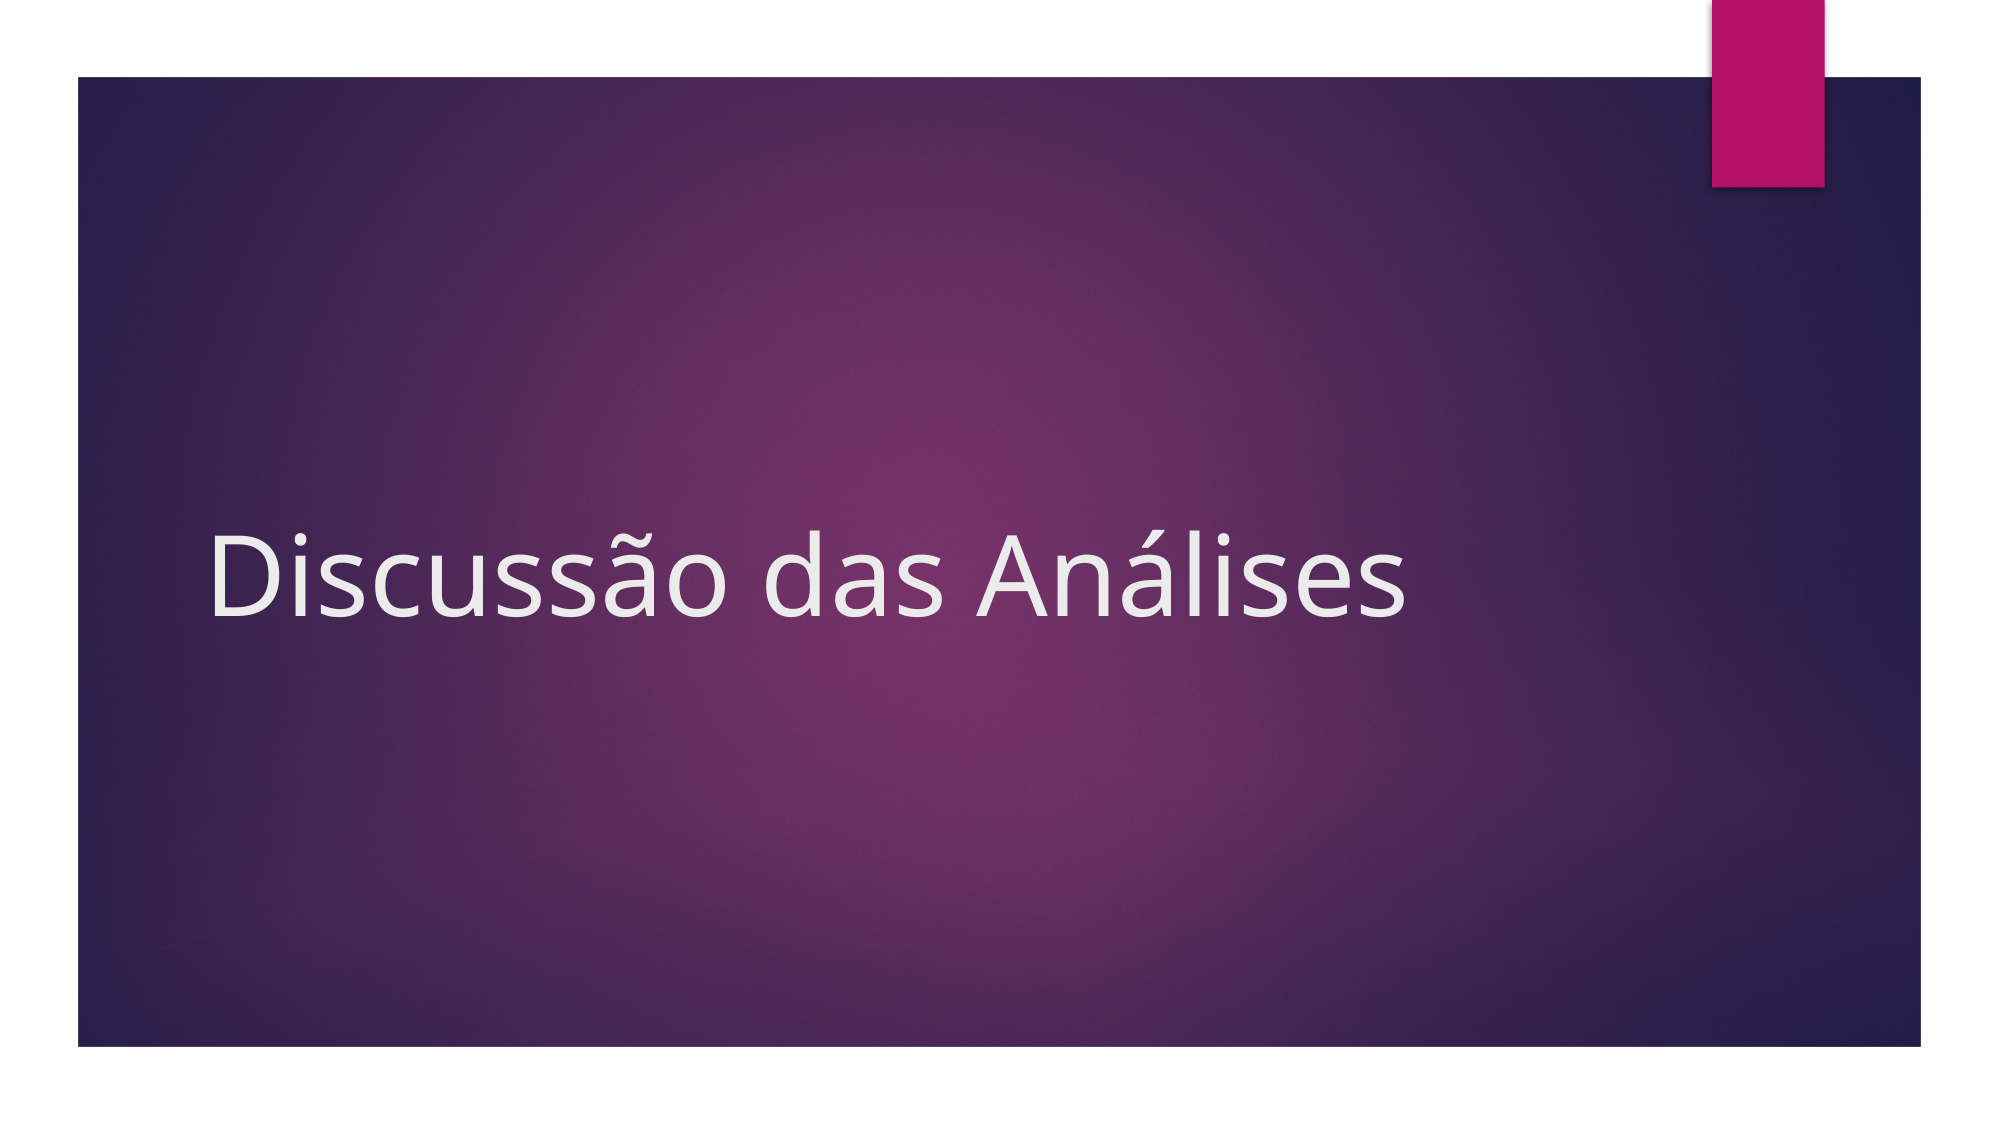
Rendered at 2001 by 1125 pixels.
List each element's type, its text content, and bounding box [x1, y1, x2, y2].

title Discussão das Análises [189, 386, 1898, 647]
